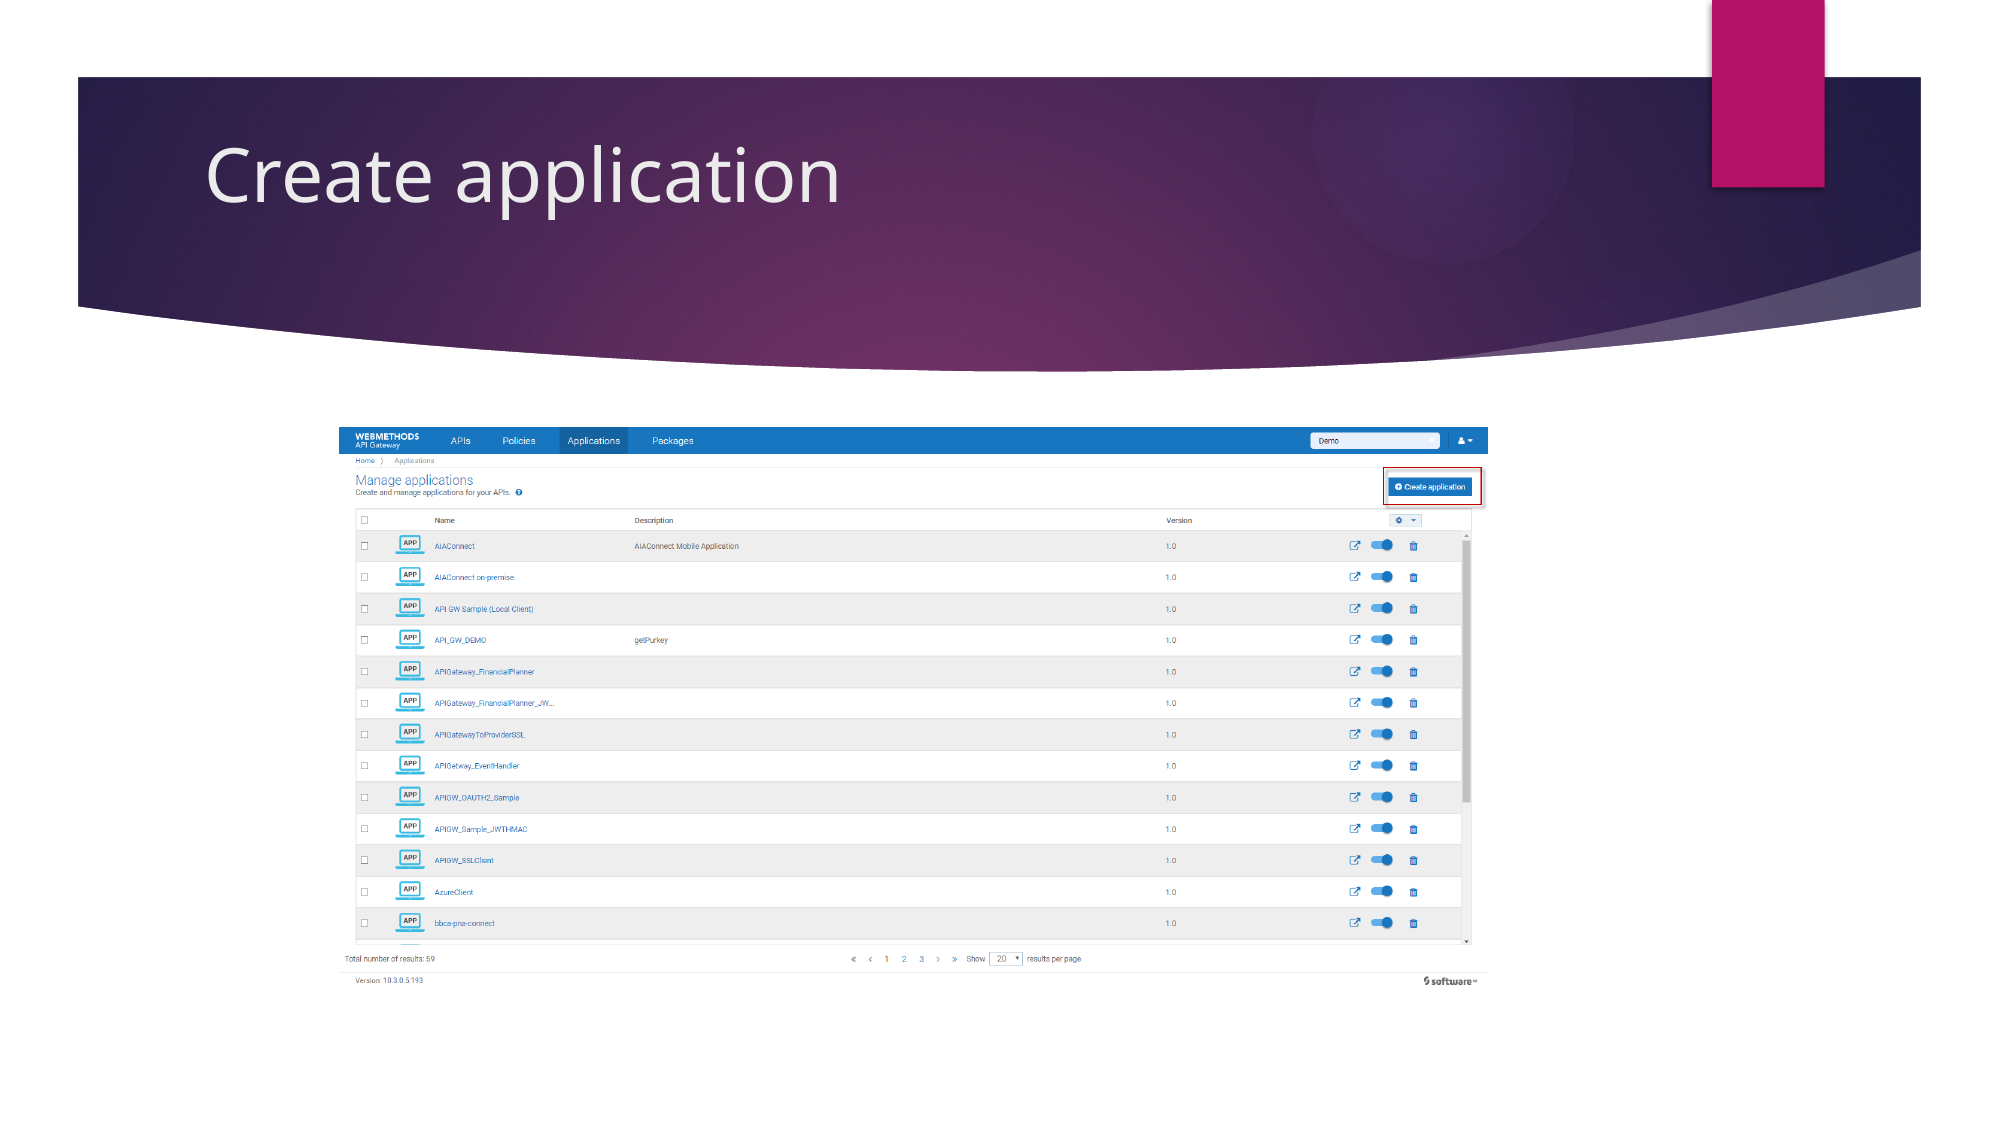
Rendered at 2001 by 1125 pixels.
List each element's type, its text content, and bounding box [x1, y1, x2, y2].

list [338, 426, 1488, 988]
title Create application [189, 159, 1627, 276]
